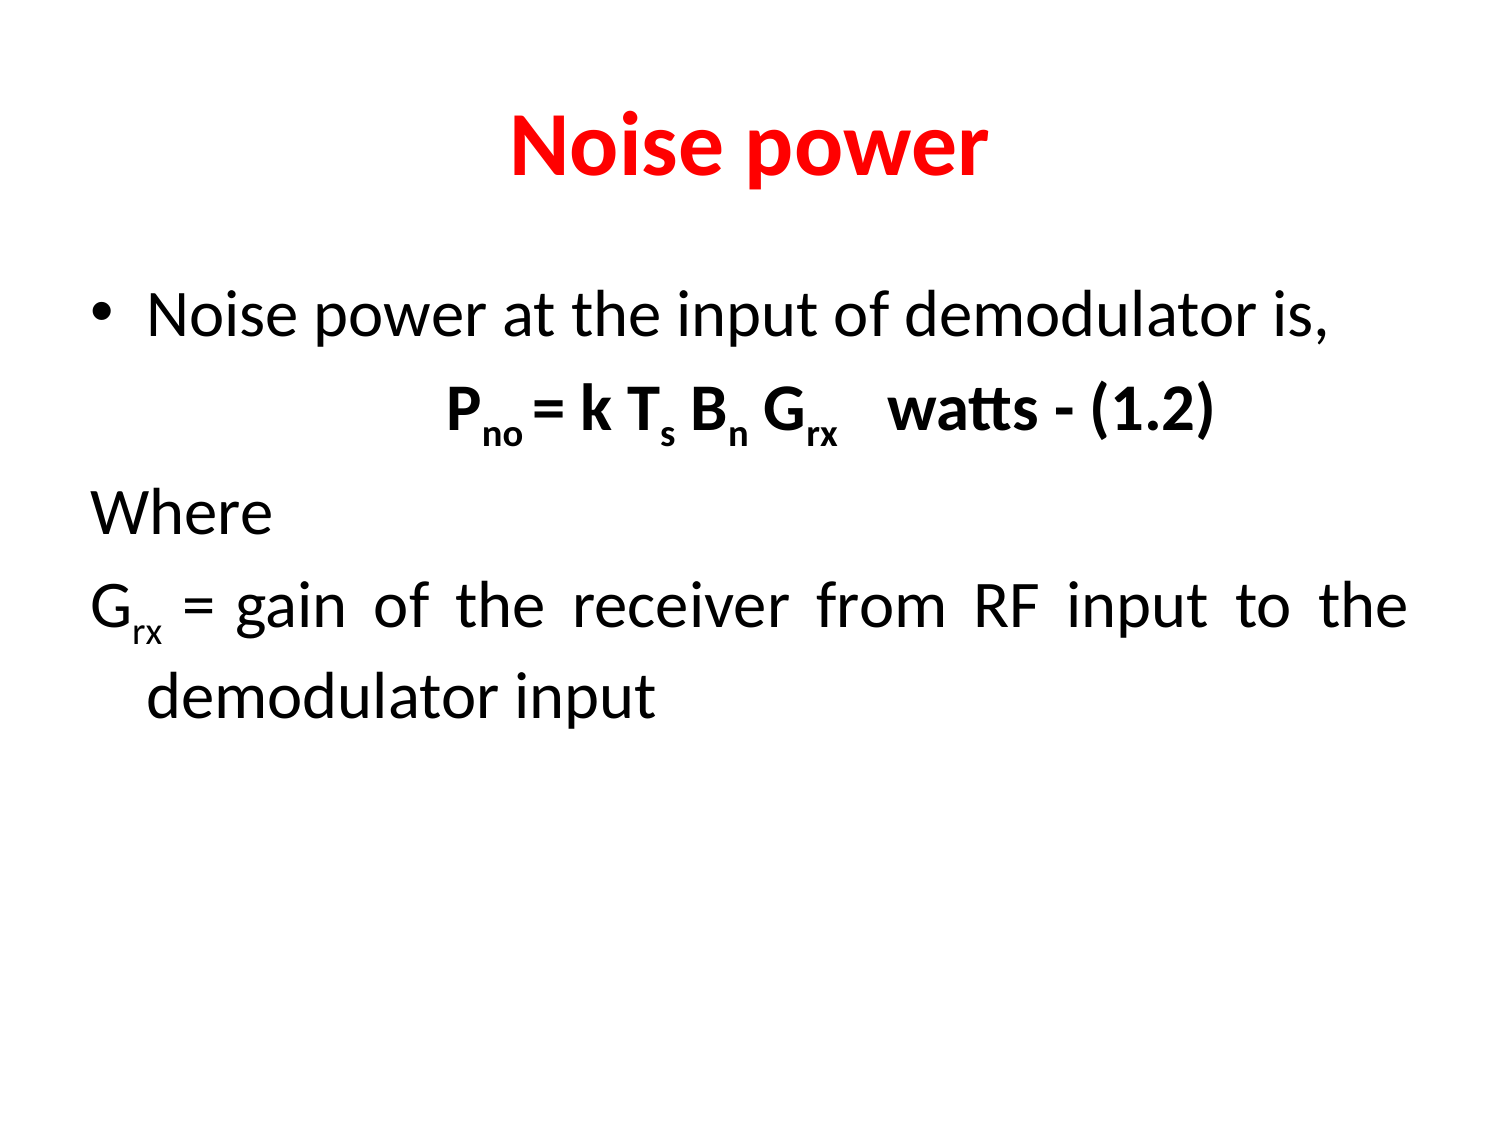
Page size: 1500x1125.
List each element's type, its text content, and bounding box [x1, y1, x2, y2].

title Noise power [75, 45, 1425, 233]
list Noise power at the input of demodulator is, Pno = k Ts Bn Grx watts - (1.2) Where Grx = gain of the receiver from RF input to the demodulator input [75, 262, 1425, 1005]
